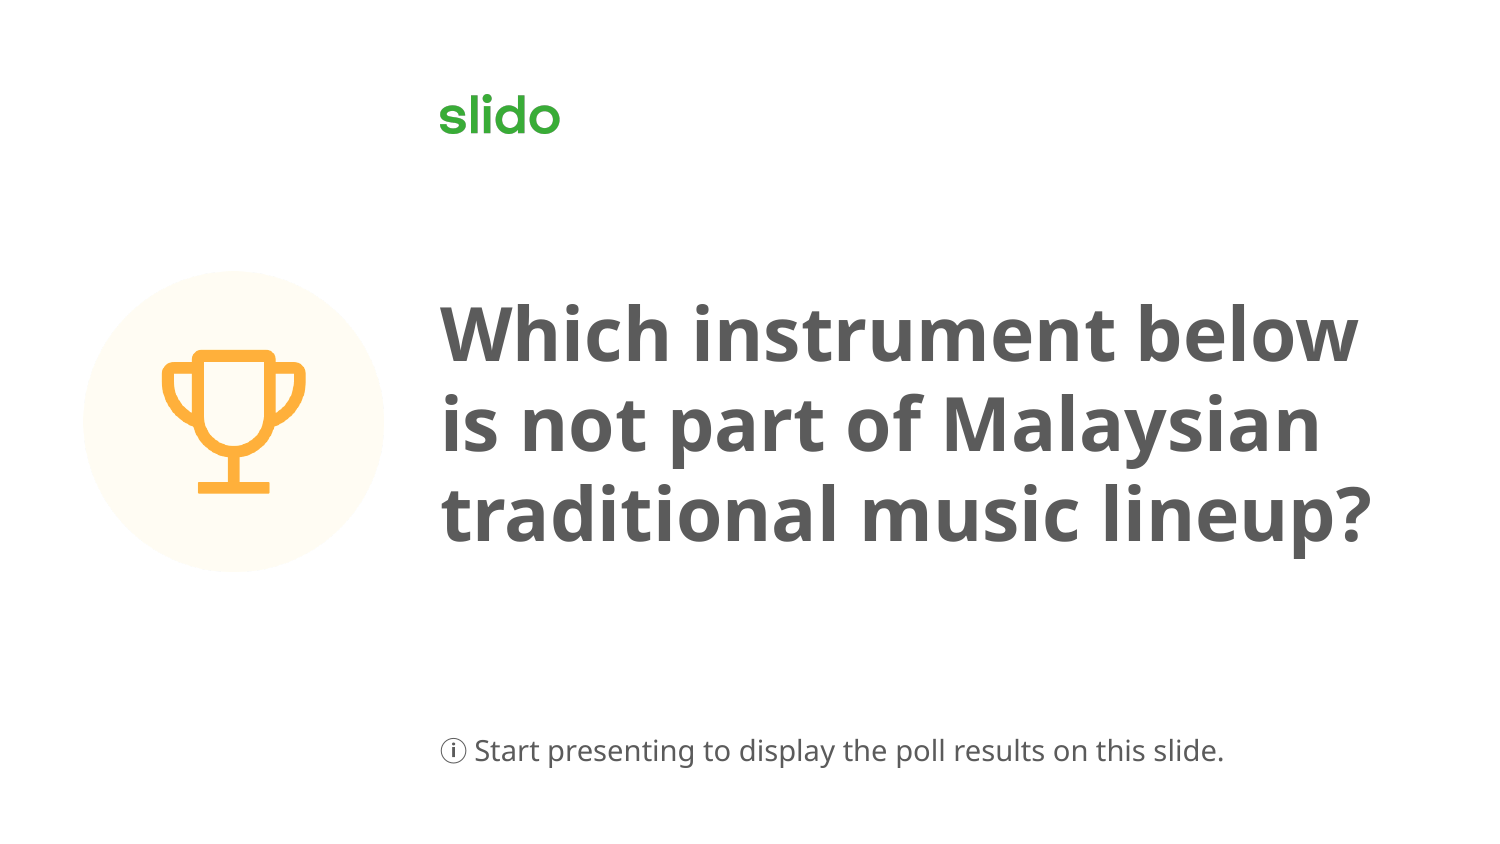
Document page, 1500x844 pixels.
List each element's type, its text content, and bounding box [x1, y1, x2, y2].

picture [83, 271, 384, 573]
text_box Which instrument below is not part of Malaysian traditional music lineup? [425, 316, 1417, 528]
picture [428, 83, 573, 147]
text_box ⓘ Start presenting to display the poll results on this slide. [424, 718, 1459, 782]
